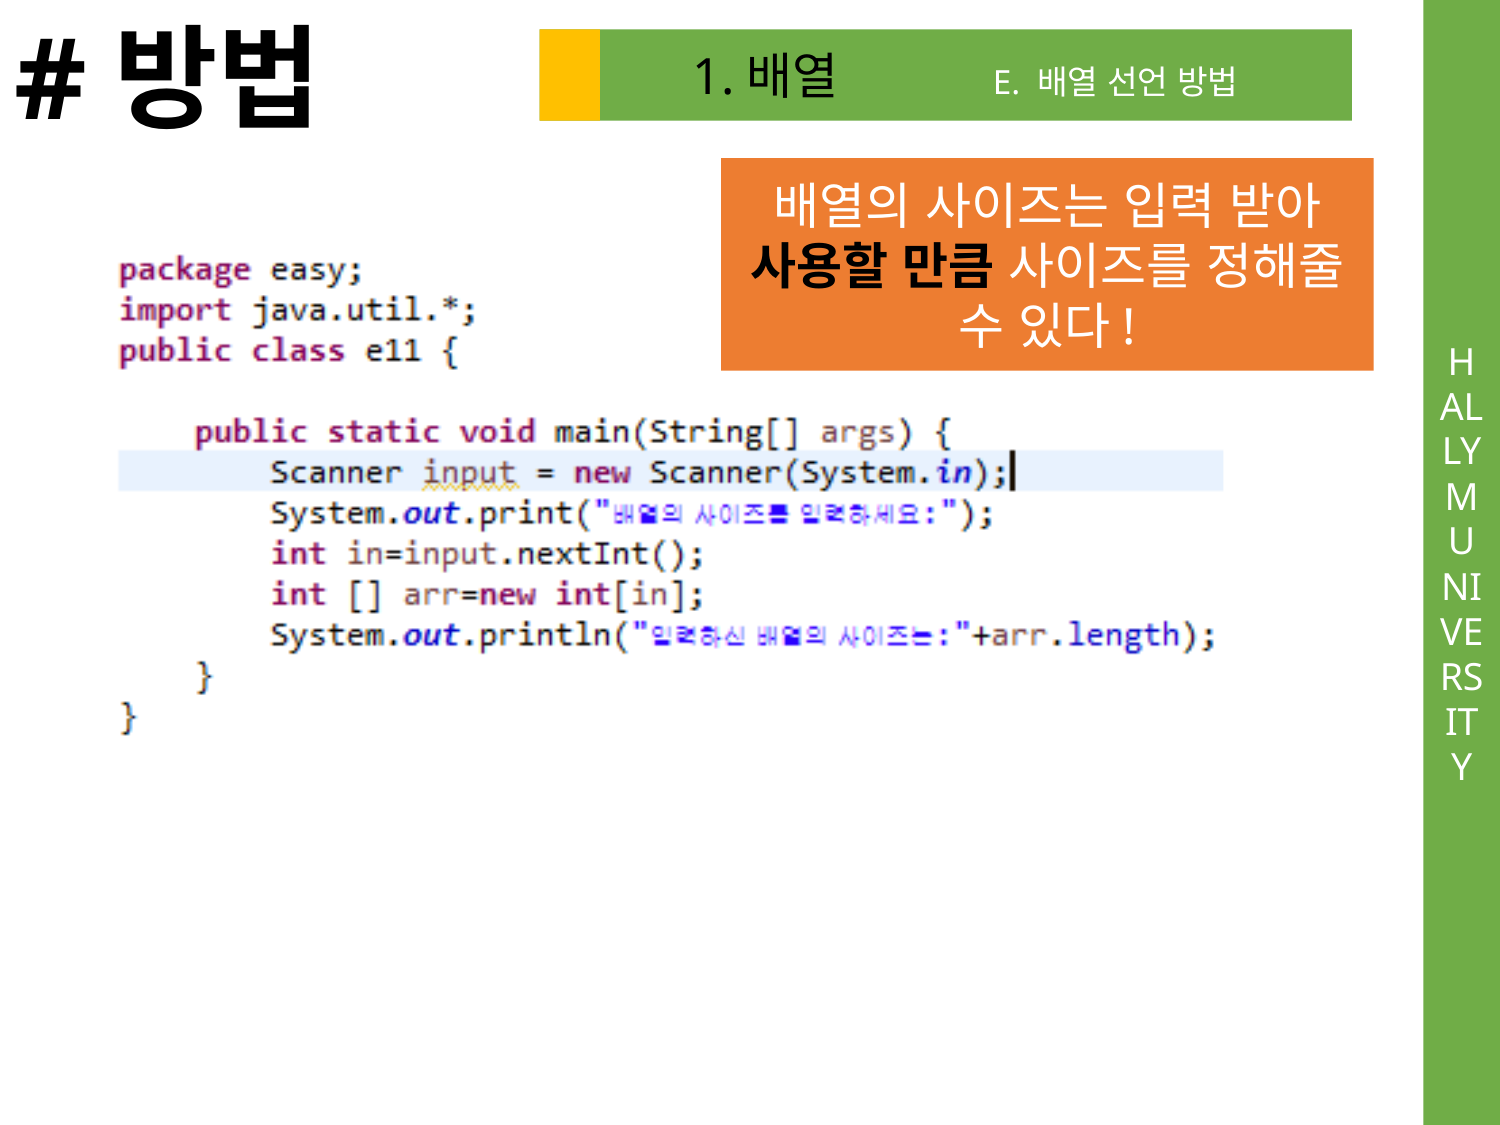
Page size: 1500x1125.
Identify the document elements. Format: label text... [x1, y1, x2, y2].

picture [114, 248, 1224, 762]
text_box 1.배열 E. 배열 선언 방법 [587, 37, 1345, 112]
text_box 배열의 사이즈는 입력 받아 사용할 만큼 사이즈를 정해줄 수 있다! [720, 157, 1375, 372]
text_box #방법 [0, 0, 540, 150]
